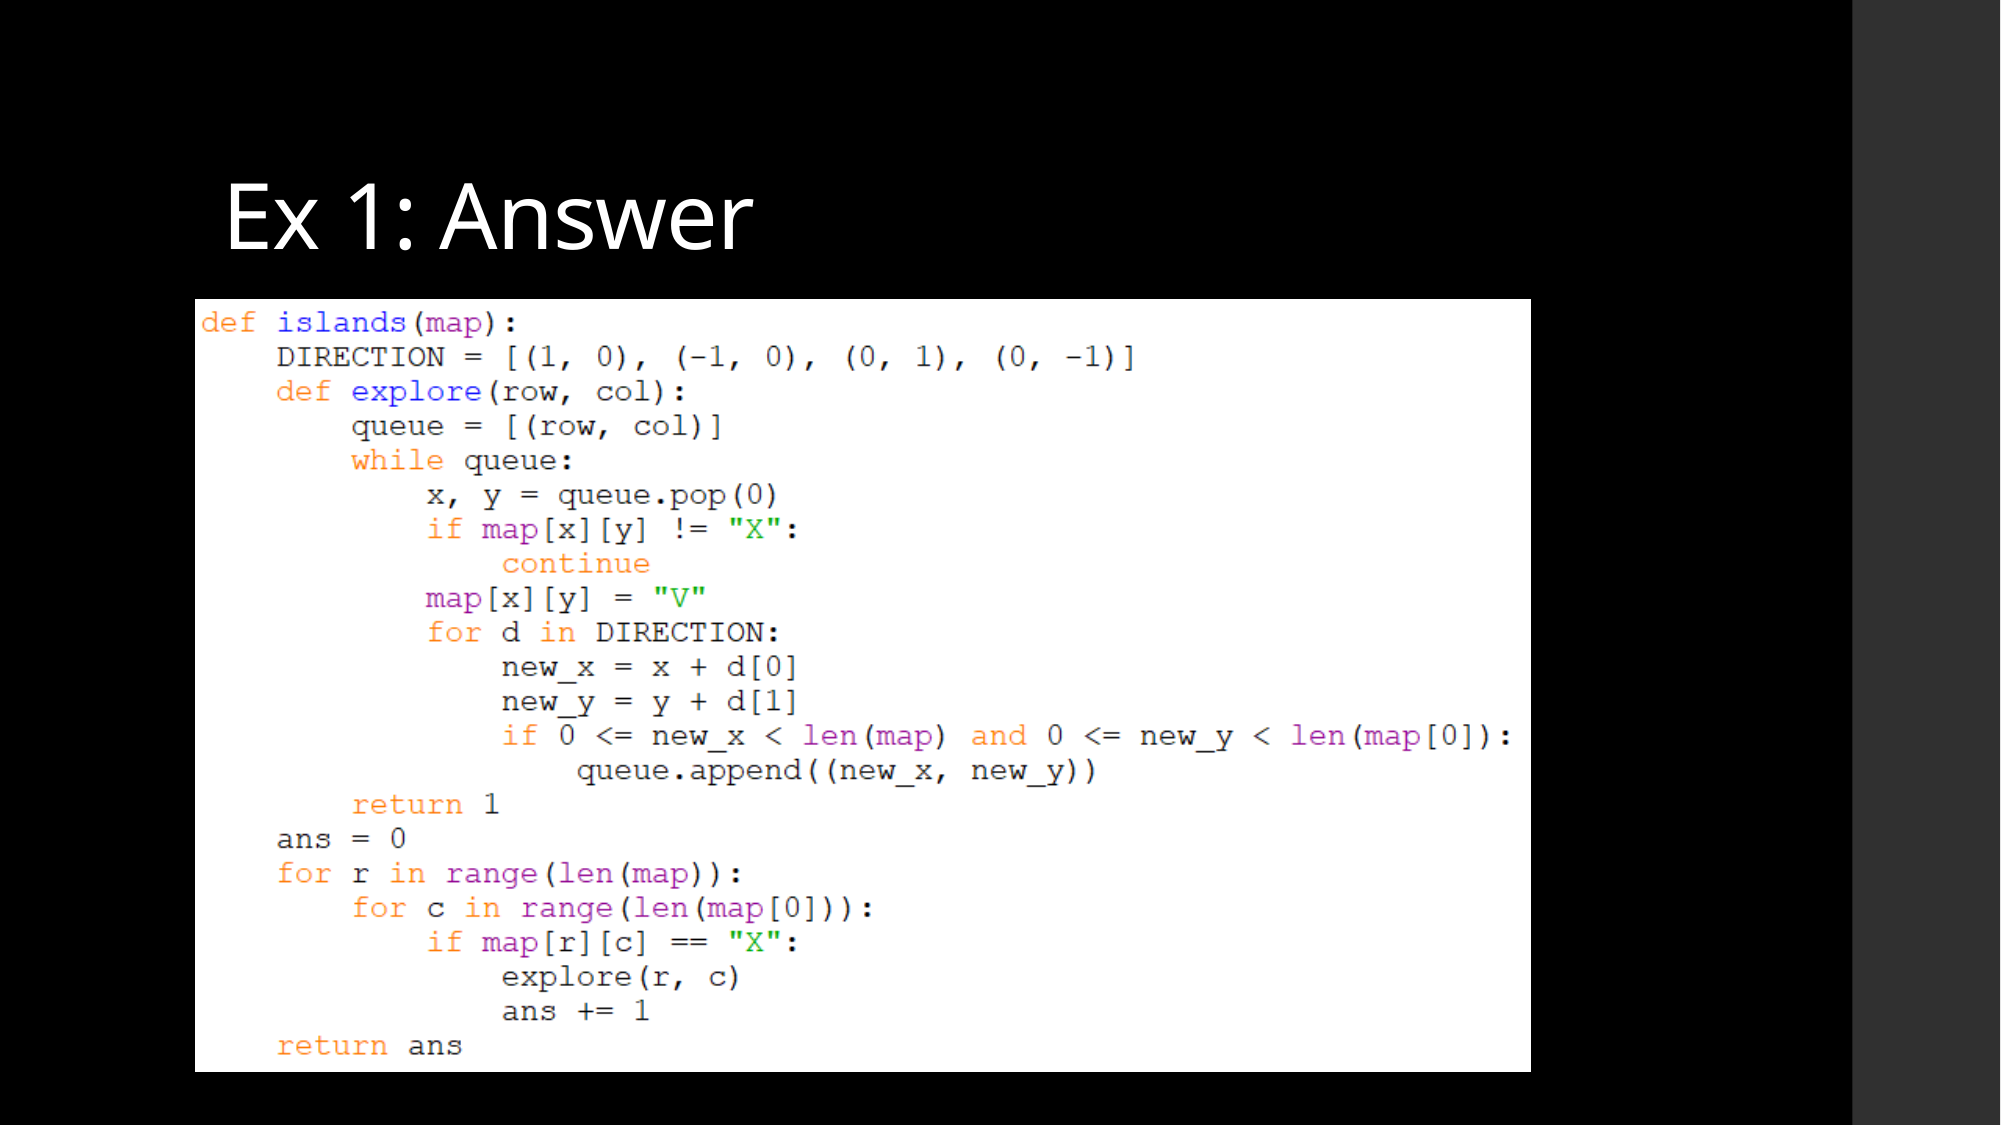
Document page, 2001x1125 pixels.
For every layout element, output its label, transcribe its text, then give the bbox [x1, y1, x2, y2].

picture [195, 299, 1531, 1073]
title Ex 1: Answer [206, 60, 1797, 278]
